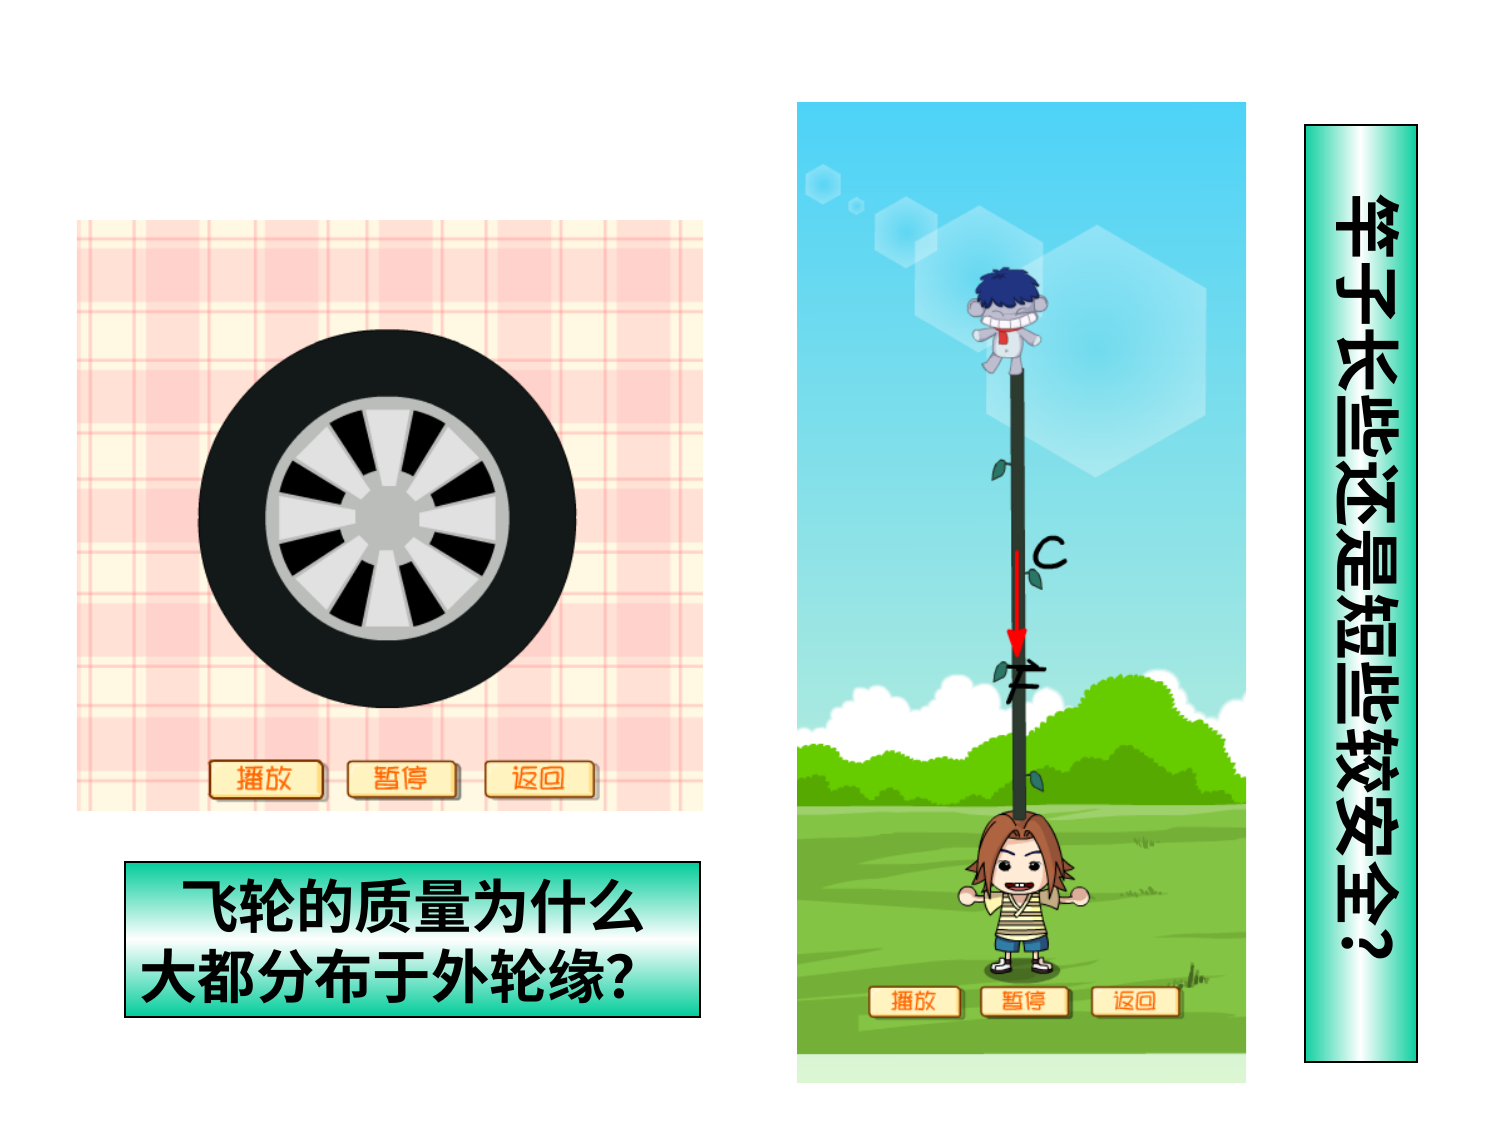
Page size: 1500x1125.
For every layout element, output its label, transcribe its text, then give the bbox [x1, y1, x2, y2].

text_box 竿子长些还是短些较安全？ [1304, 125, 1417, 1063]
text_box 飞轮的质量为什么大都分布于外轮缘？ [125, 862, 700, 1018]
